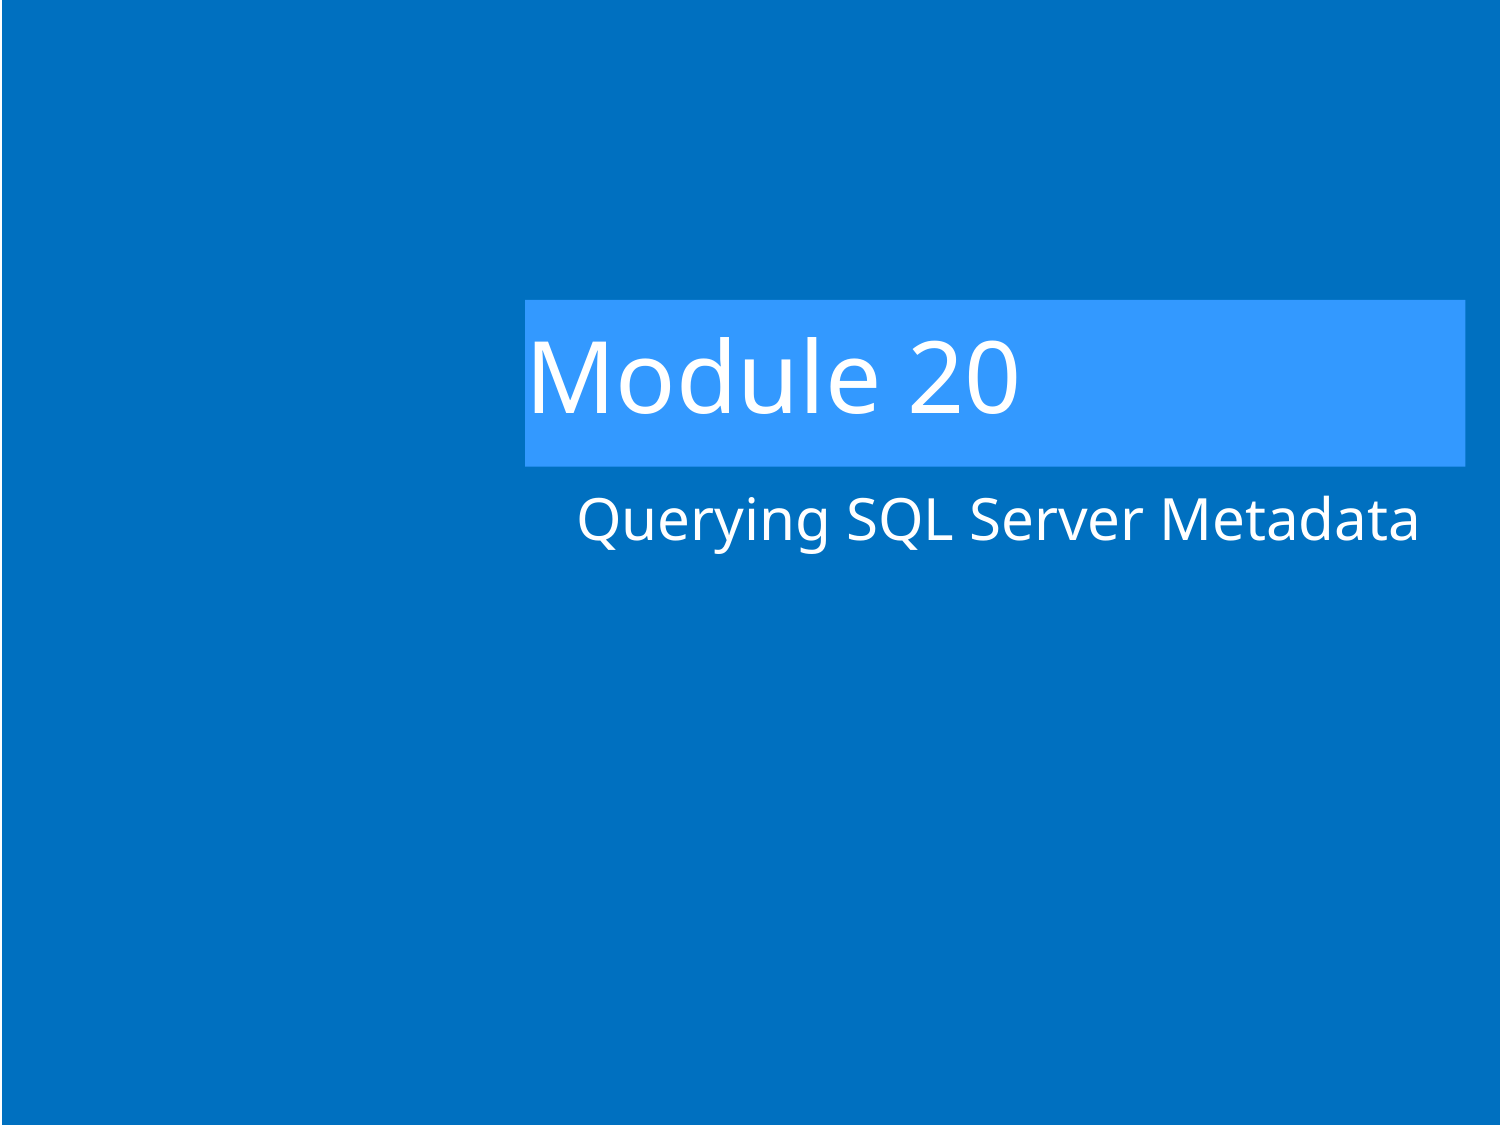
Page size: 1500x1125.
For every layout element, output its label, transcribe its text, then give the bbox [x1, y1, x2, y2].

subtitle Querying SQL Server Metadata [524, 474, 1473, 657]
title Module 20 [524, 299, 1466, 467]
